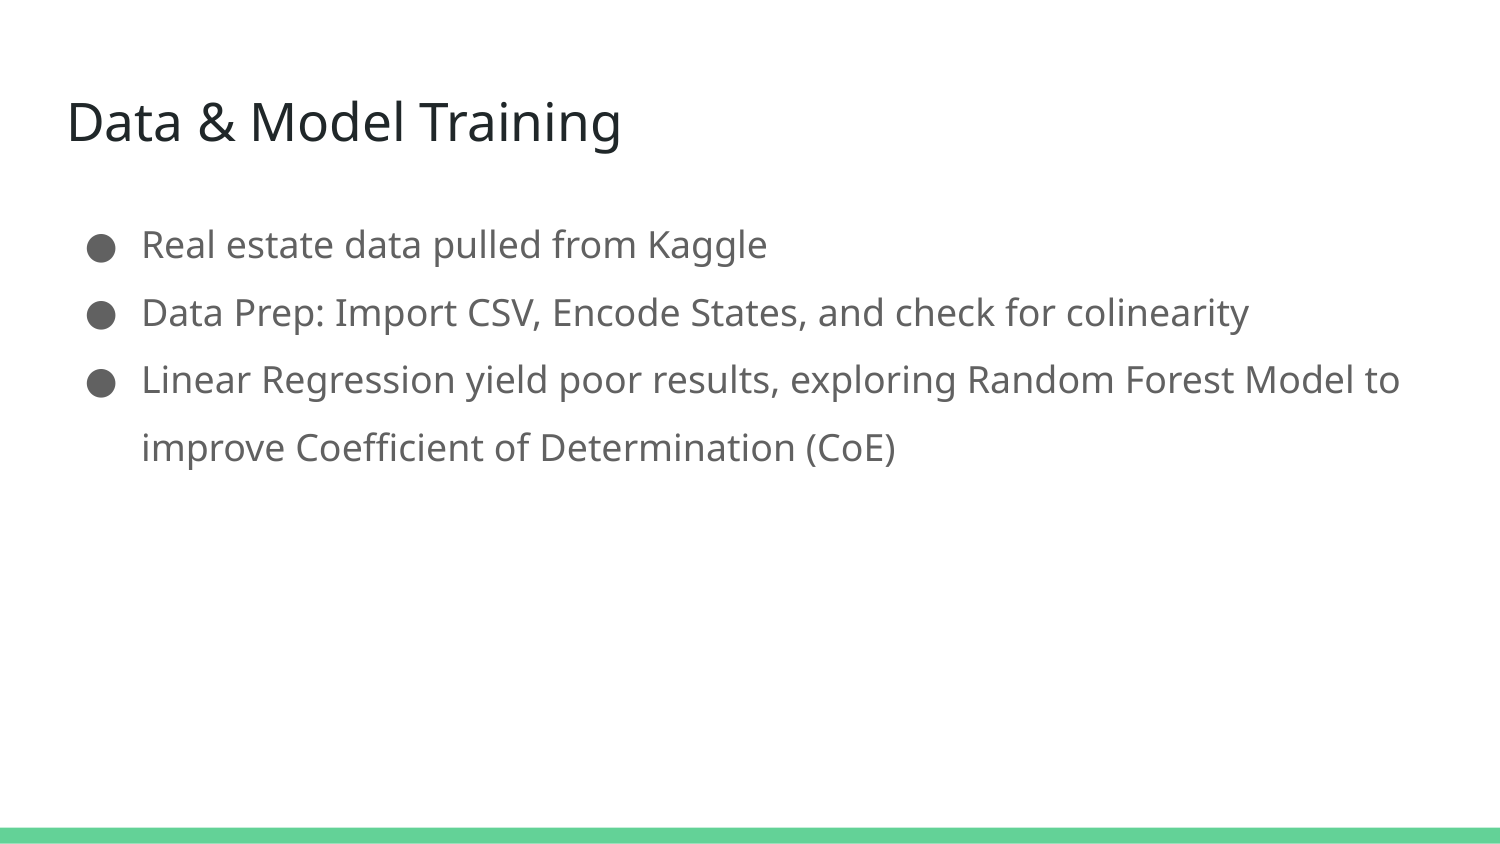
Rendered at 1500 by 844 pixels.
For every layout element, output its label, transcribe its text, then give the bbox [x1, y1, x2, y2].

list Real estate data pulled from Kaggle Data Prep: Import CSV, Encode States, and check for colinearity Linear Regression yield poor results, exploring Random Forest Model to improve Coefficient of Determination (CoE) [51, 183, 1449, 745]
title Data & Model Training [51, 72, 1449, 167]
